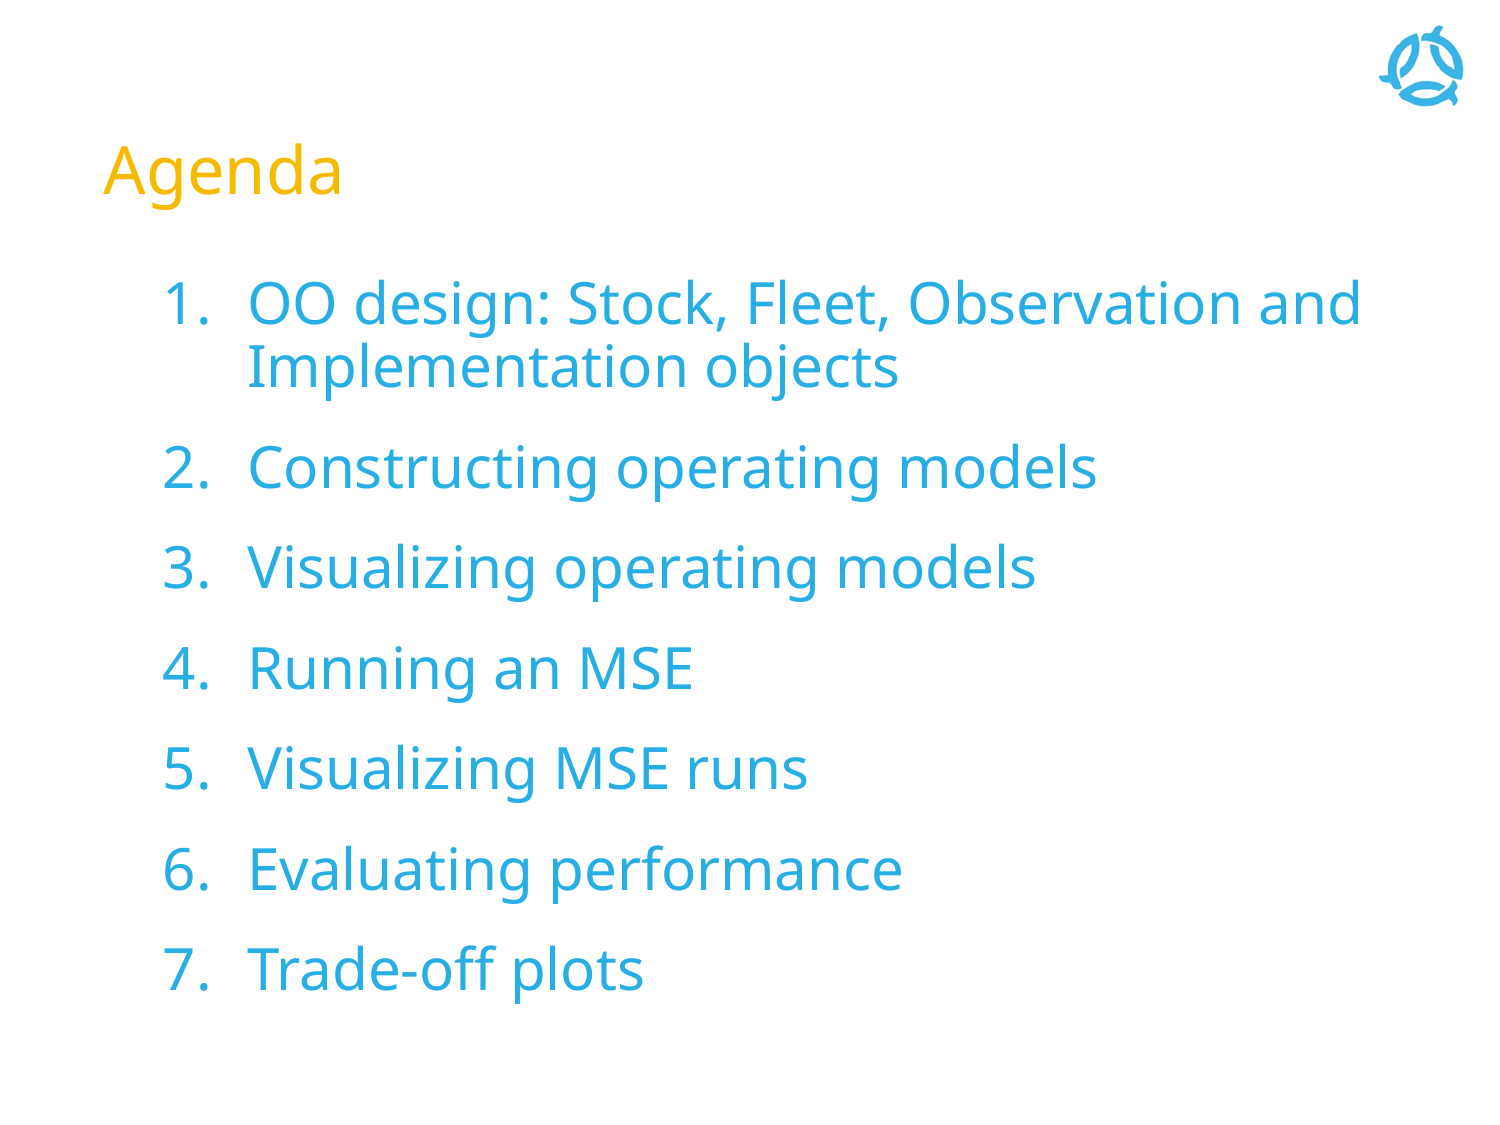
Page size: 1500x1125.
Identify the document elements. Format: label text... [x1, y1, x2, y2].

title Agenda [88, 125, 1383, 220]
picture [1376, 22, 1471, 112]
list OO design: Stock, Fleet, Observation and Implementation objects Constructing operating models Visualizing operating models Running an MSE Visualizing MSE runs Evaluating performance Trade-off plots [147, 267, 1407, 853]
